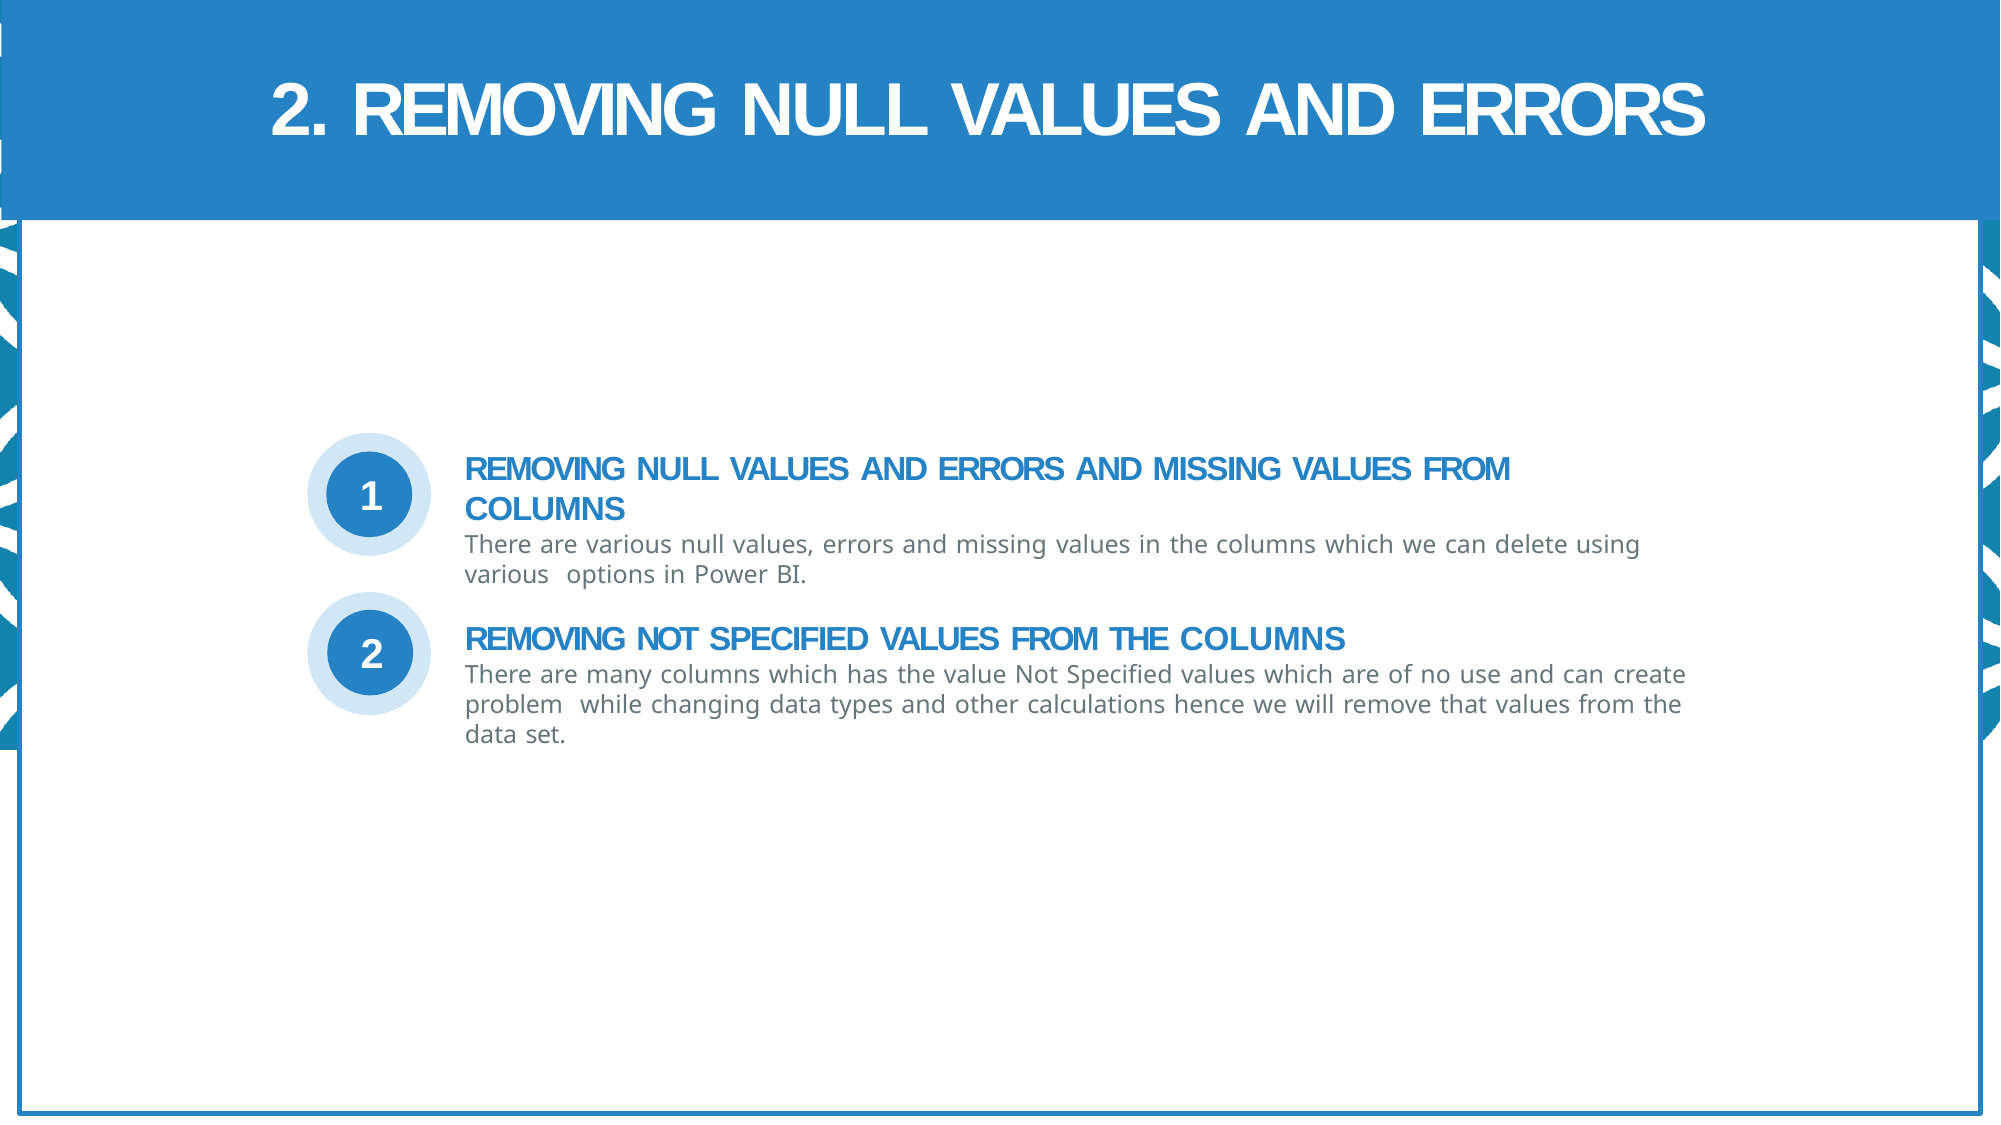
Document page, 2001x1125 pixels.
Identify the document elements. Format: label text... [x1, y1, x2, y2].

text_box [1, 0, 2000, 221]
picture [0, 0, 17, 750]
title 2. REMOVING NULL VALUES AND ERRORS [205, 13, 1795, 249]
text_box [307, 591, 432, 716]
text_box REMOVING NULL VALUES AND ERRORS AND MISSING VALUES FROM COLUMNS There are various null values, errors and missing values in the columns which we can delete using various options in Power BI. [462, 445, 1670, 588]
text_box REMOVING NOT SPECIFIED VALUES FROM THE COLUMNS There are many columns which has the value Not Specified values which are of no use and can create problem while changing data types and other calculations hence we will remove that values from the data set. [462, 615, 1706, 749]
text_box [307, 432, 432, 557]
picture [1983, 221, 2000, 750]
